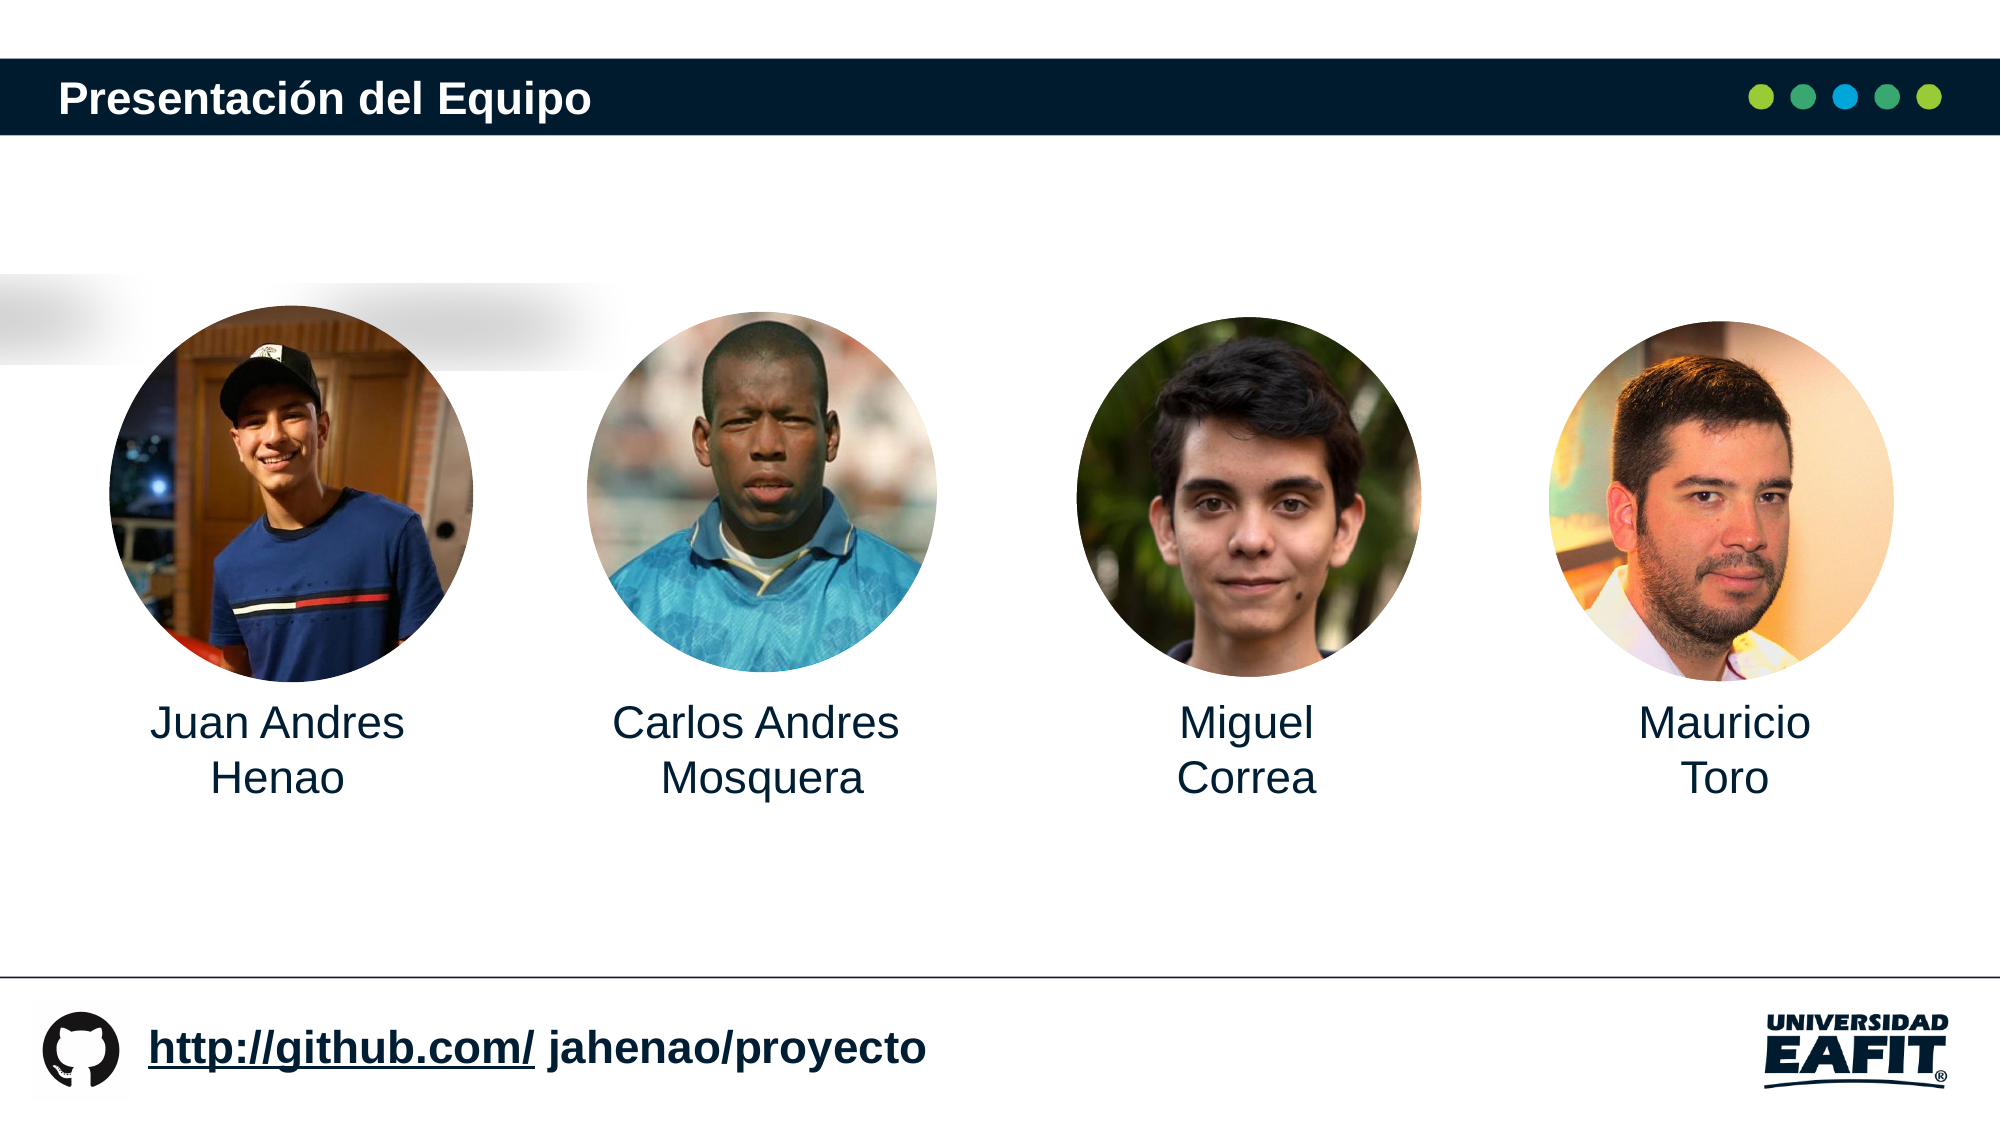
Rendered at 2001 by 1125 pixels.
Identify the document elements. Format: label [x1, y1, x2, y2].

picture [0, 0, 2000, 1125]
text_box [1484, 269, 1951, 721]
